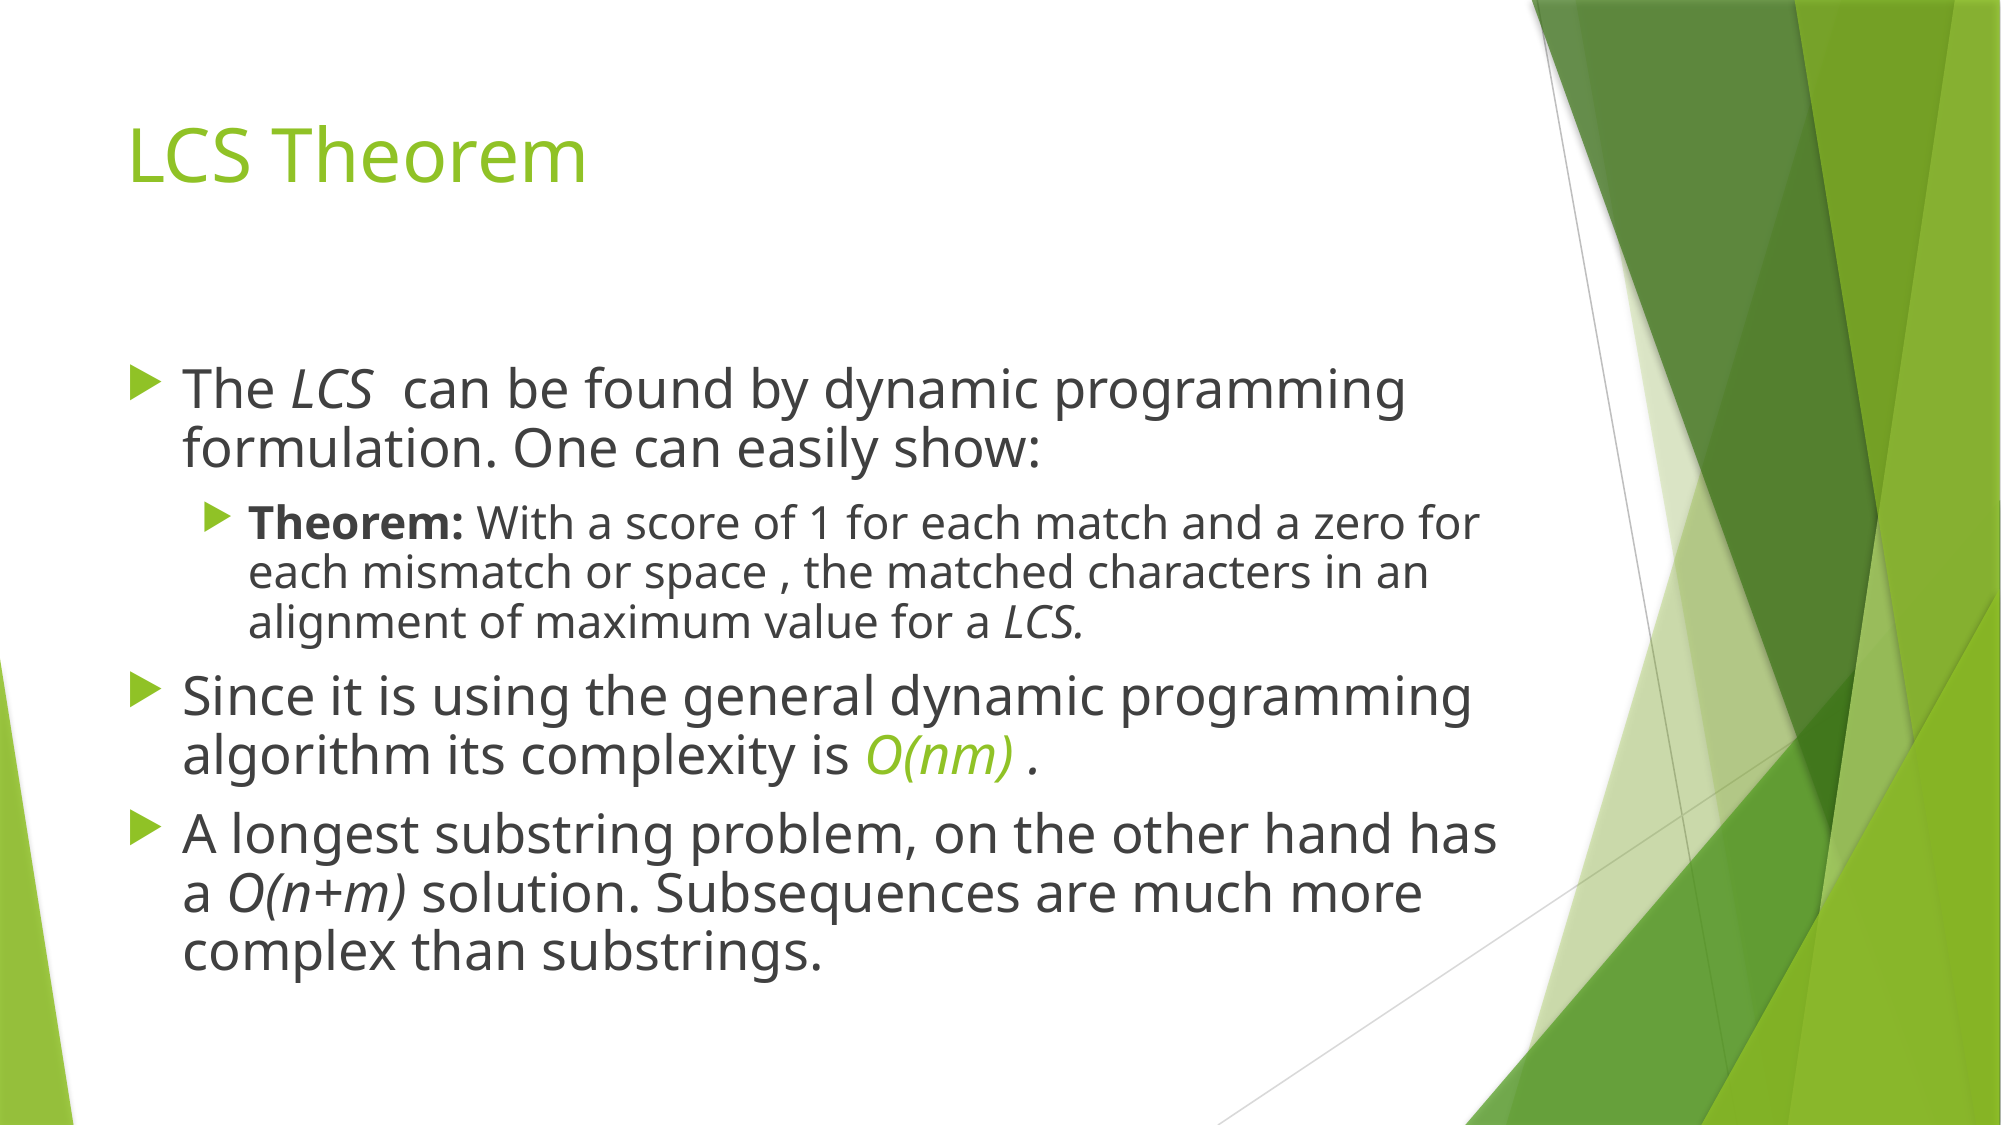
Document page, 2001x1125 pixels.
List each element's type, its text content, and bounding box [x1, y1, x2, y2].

title LCS Theorem [111, 99, 1522, 317]
list The LCS can be found by dynamic programming formulation. One can easily show: Theorem: With a score of 1 for each match and a zero for each mismatch or space , the matched characters in an alignment of maximum value for a LCS. Since it is using the general dynamic programming algorithm its complexity is O(nm) . A longest substring problem, on the other hand has a O(n+m) solution. Subsequences are much more complex than substrings. [111, 354, 1522, 992]
